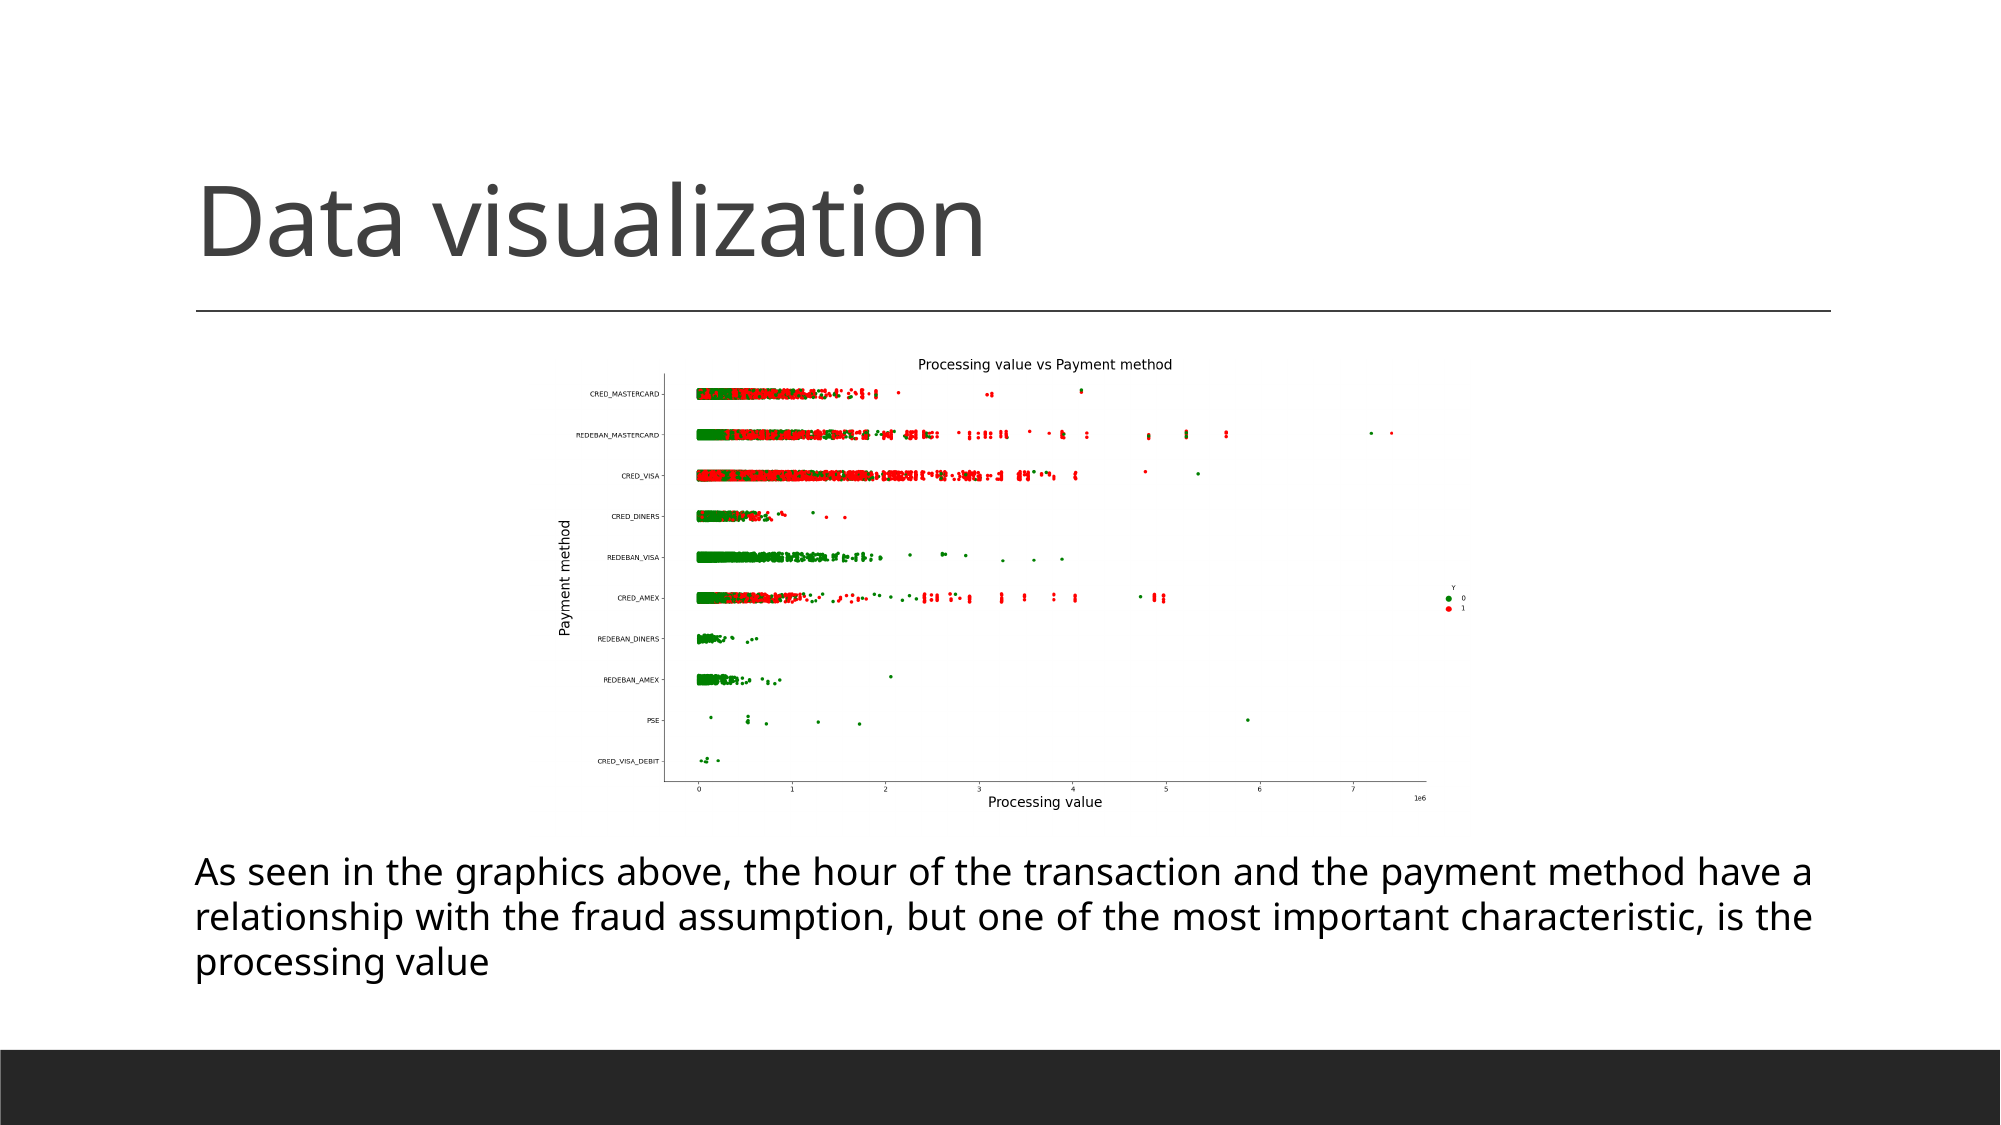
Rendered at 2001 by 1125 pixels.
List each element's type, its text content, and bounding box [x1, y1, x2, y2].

text_box As seen in the graphics above, the hour of the transaction and the payment method have a relationship with the fraud assumption, but one of the most important characteristic, is the processing value [179, 840, 1830, 990]
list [529, 358, 1471, 838]
title Data visualization [179, 47, 1830, 285]
